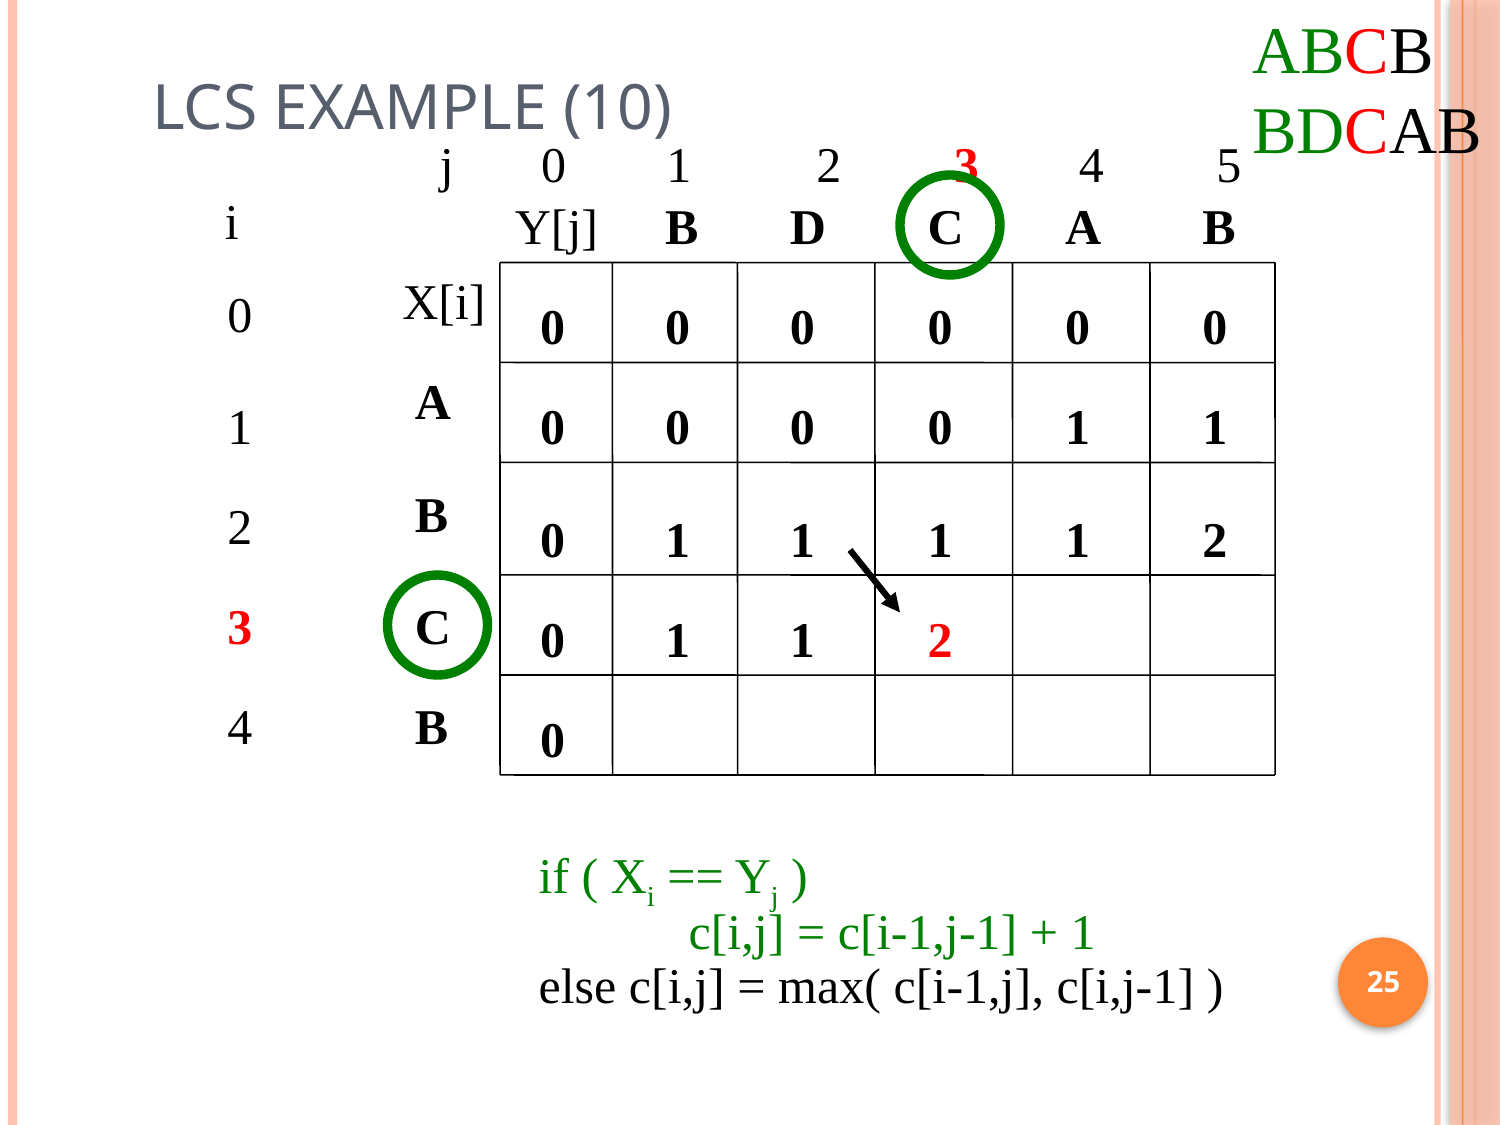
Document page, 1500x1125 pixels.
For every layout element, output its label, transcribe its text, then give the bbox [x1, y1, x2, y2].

text_box 0 [912, 287, 968, 363]
slide_number 25 [1333, 940, 1434, 1027]
text_box 0 [525, 287, 580, 363]
text_box B [1187, 187, 1251, 263]
text_box 0 [525, 387, 580, 463]
text_box A [1050, 187, 1116, 263]
text_box 0 [650, 387, 705, 463]
text_box [849, 549, 901, 613]
text_box 0 [1187, 287, 1243, 363]
text_box if ( Xi == Yj ) c[i,j] = c[i-1,j-1] + 1 else c[i,j] = max( c[i-1,j], c[i,j-1] ) [223, 837, 1239, 1022]
text_box 1 [775, 599, 830, 675]
text_box B [400, 687, 464, 763]
text_box [387, 575, 488, 676]
text_box 0 [650, 287, 705, 363]
text_box 1 [912, 499, 968, 575]
title LCS Example (10) [137, 0, 1237, 150]
text_box 0 [525, 699, 580, 775]
text_box 0 [525, 599, 580, 675]
text_box 2 [912, 599, 968, 675]
text_box i [210, 181, 254, 257]
text_box Y[j] [500, 187, 614, 263]
text_box 1 [1050, 387, 1105, 463]
text_box 0 [525, 499, 580, 575]
text_box 1 [775, 499, 830, 575]
text_box j 0 1 2 3 4 5 [425, 124, 1269, 200]
text_box 0 [1050, 287, 1105, 363]
text_box B [650, 187, 714, 263]
text_box 1 [1050, 499, 1105, 575]
text_box A [400, 362, 466, 438]
text_box 1 [212, 387, 268, 463]
text_box 1 [650, 599, 705, 675]
text_box 1 [650, 499, 705, 575]
text_box 0 [775, 287, 830, 363]
text_box 2 [1187, 499, 1243, 575]
text_box 4 [212, 687, 268, 763]
text_box [900, 174, 1000, 275]
text_box 0 [912, 387, 968, 463]
text_box D [775, 187, 841, 263]
text_box B [400, 474, 464, 550]
text_box 0 [775, 387, 830, 463]
text_box ABCB BDCAB [1237, 0, 1500, 175]
text_box 3 [212, 587, 268, 663]
text_box 1 [1187, 387, 1243, 463]
text_box 2 [212, 487, 268, 563]
text_box 0 [212, 274, 268, 350]
text_box X[i] [387, 262, 501, 338]
